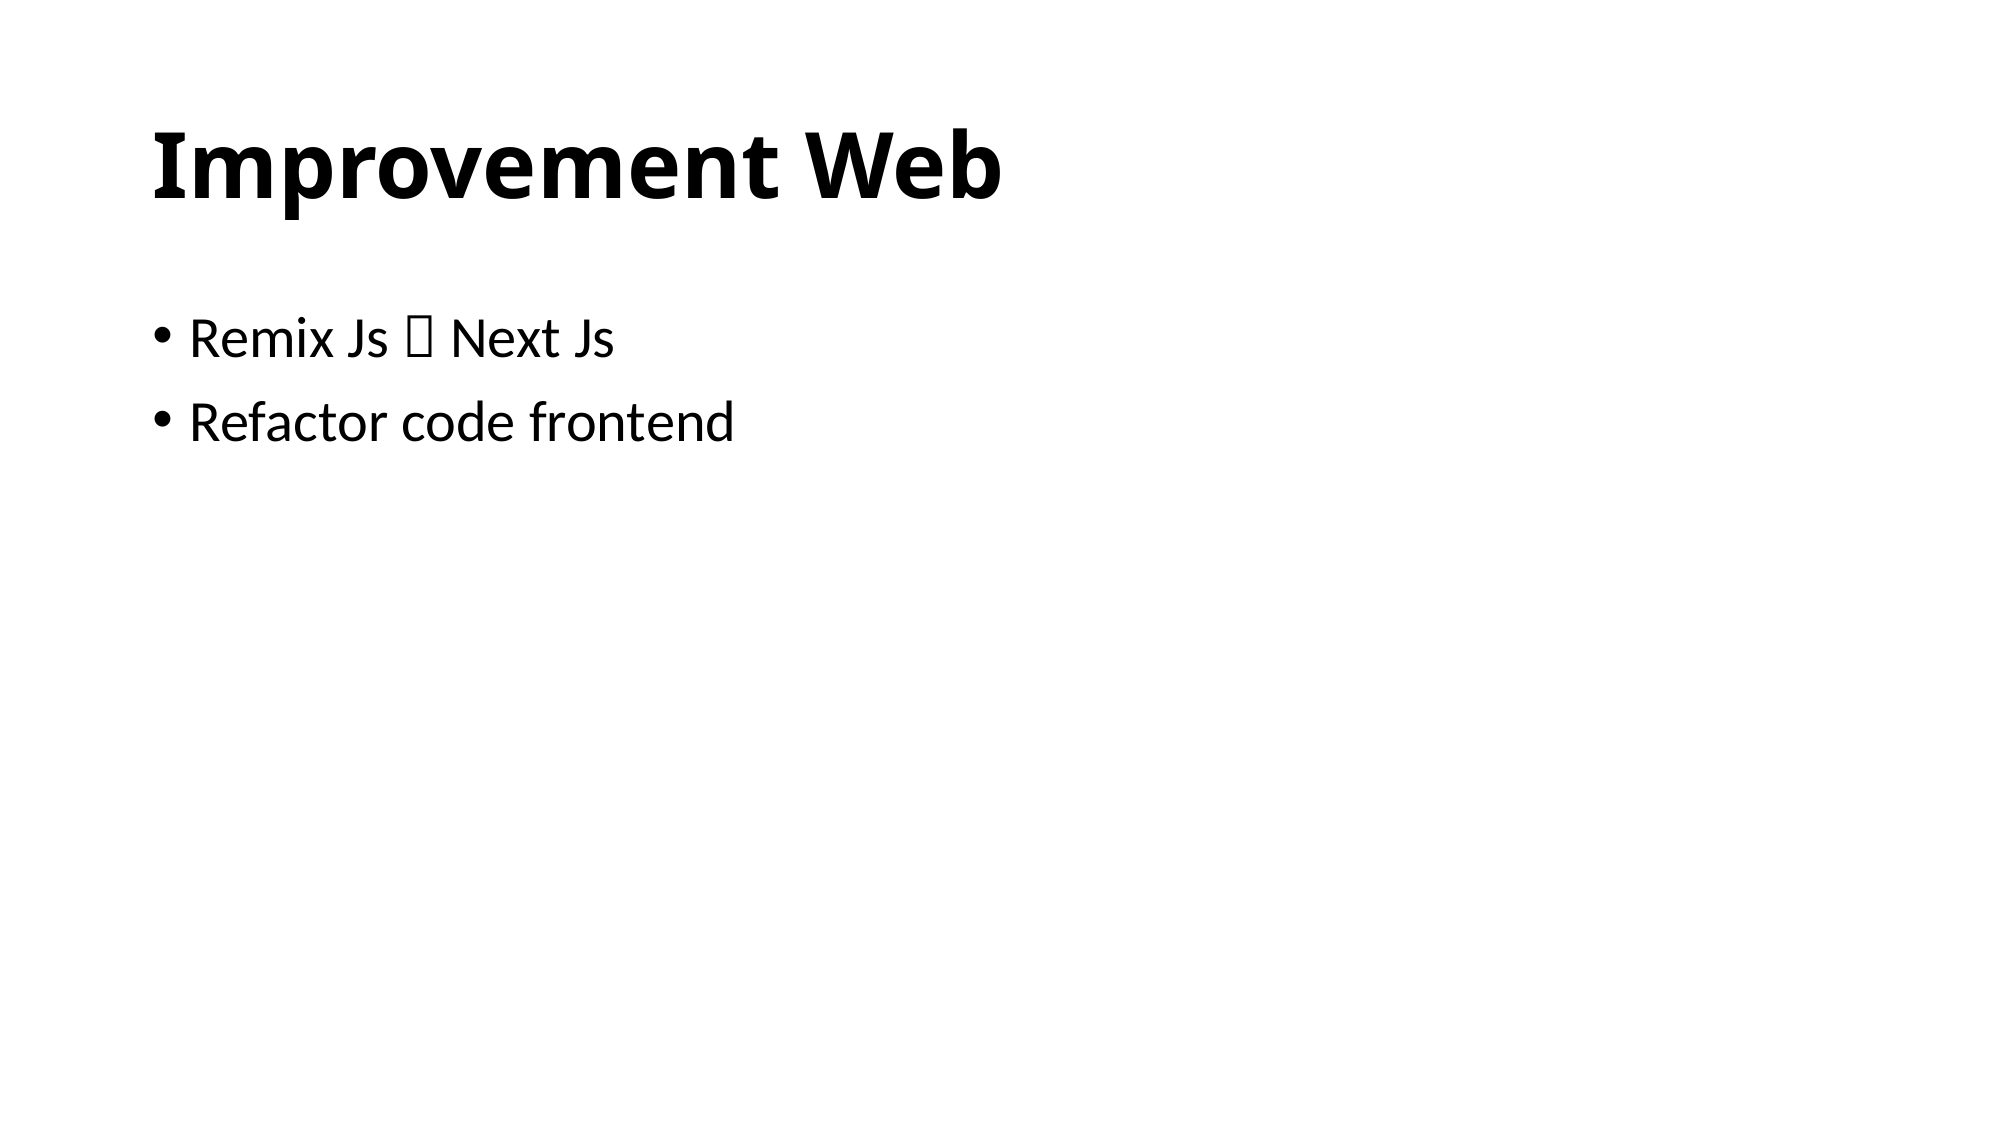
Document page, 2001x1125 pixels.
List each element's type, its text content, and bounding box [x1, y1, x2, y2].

title Improvement Web [137, 59, 1863, 278]
list Remix Js  Next Js Refactor code frontend [137, 299, 1863, 1014]
